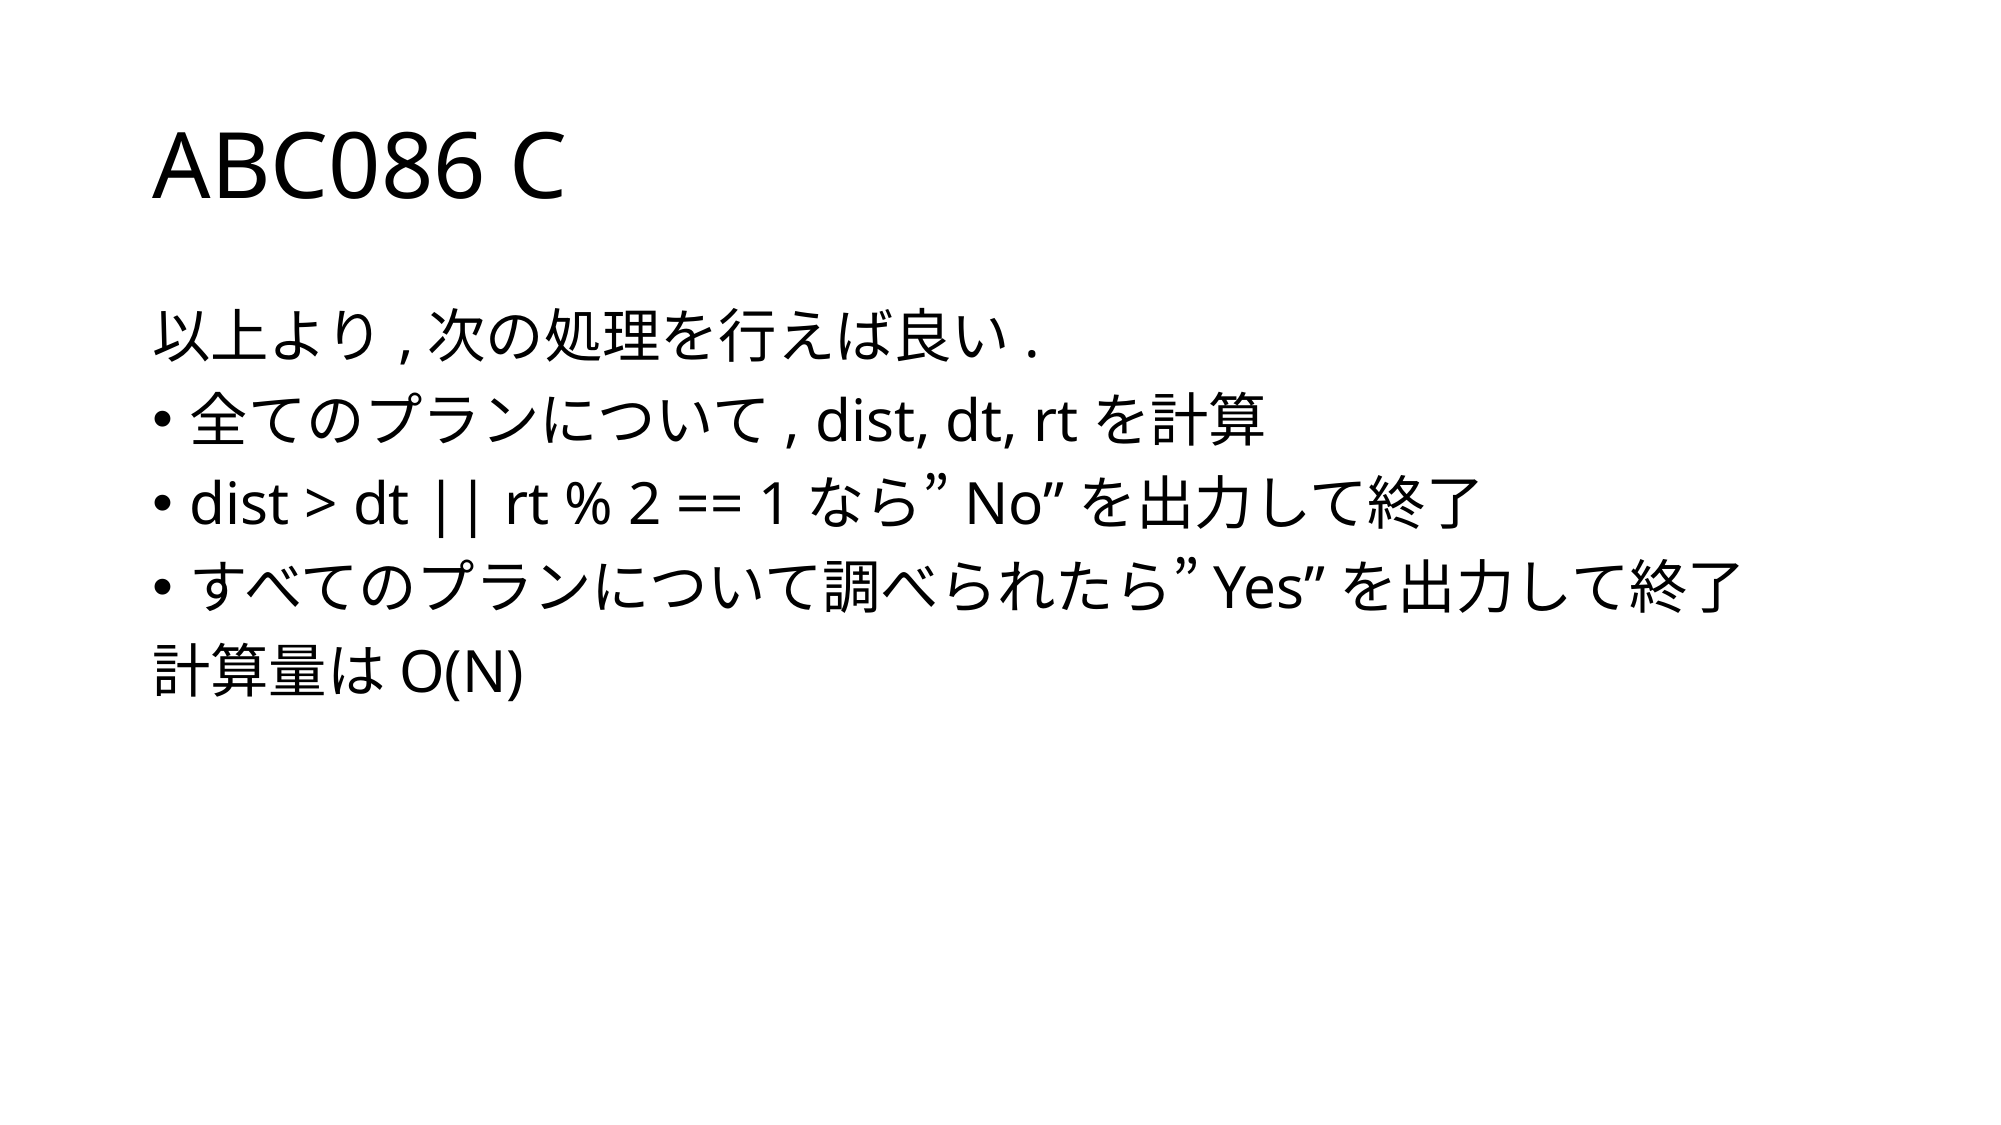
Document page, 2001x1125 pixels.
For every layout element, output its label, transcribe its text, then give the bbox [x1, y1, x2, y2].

title ABC086 C [137, 59, 1863, 278]
list 以上より,次の処理を行えば良い. 全てのプランについて, dist, dt, rtを計算 dist > dt || rt % 2 == 1なら”No”を出力して終了 すべてのプランについて調べられたら”Yes”を出力して終了 計算量はO(N) [137, 299, 1863, 1014]
